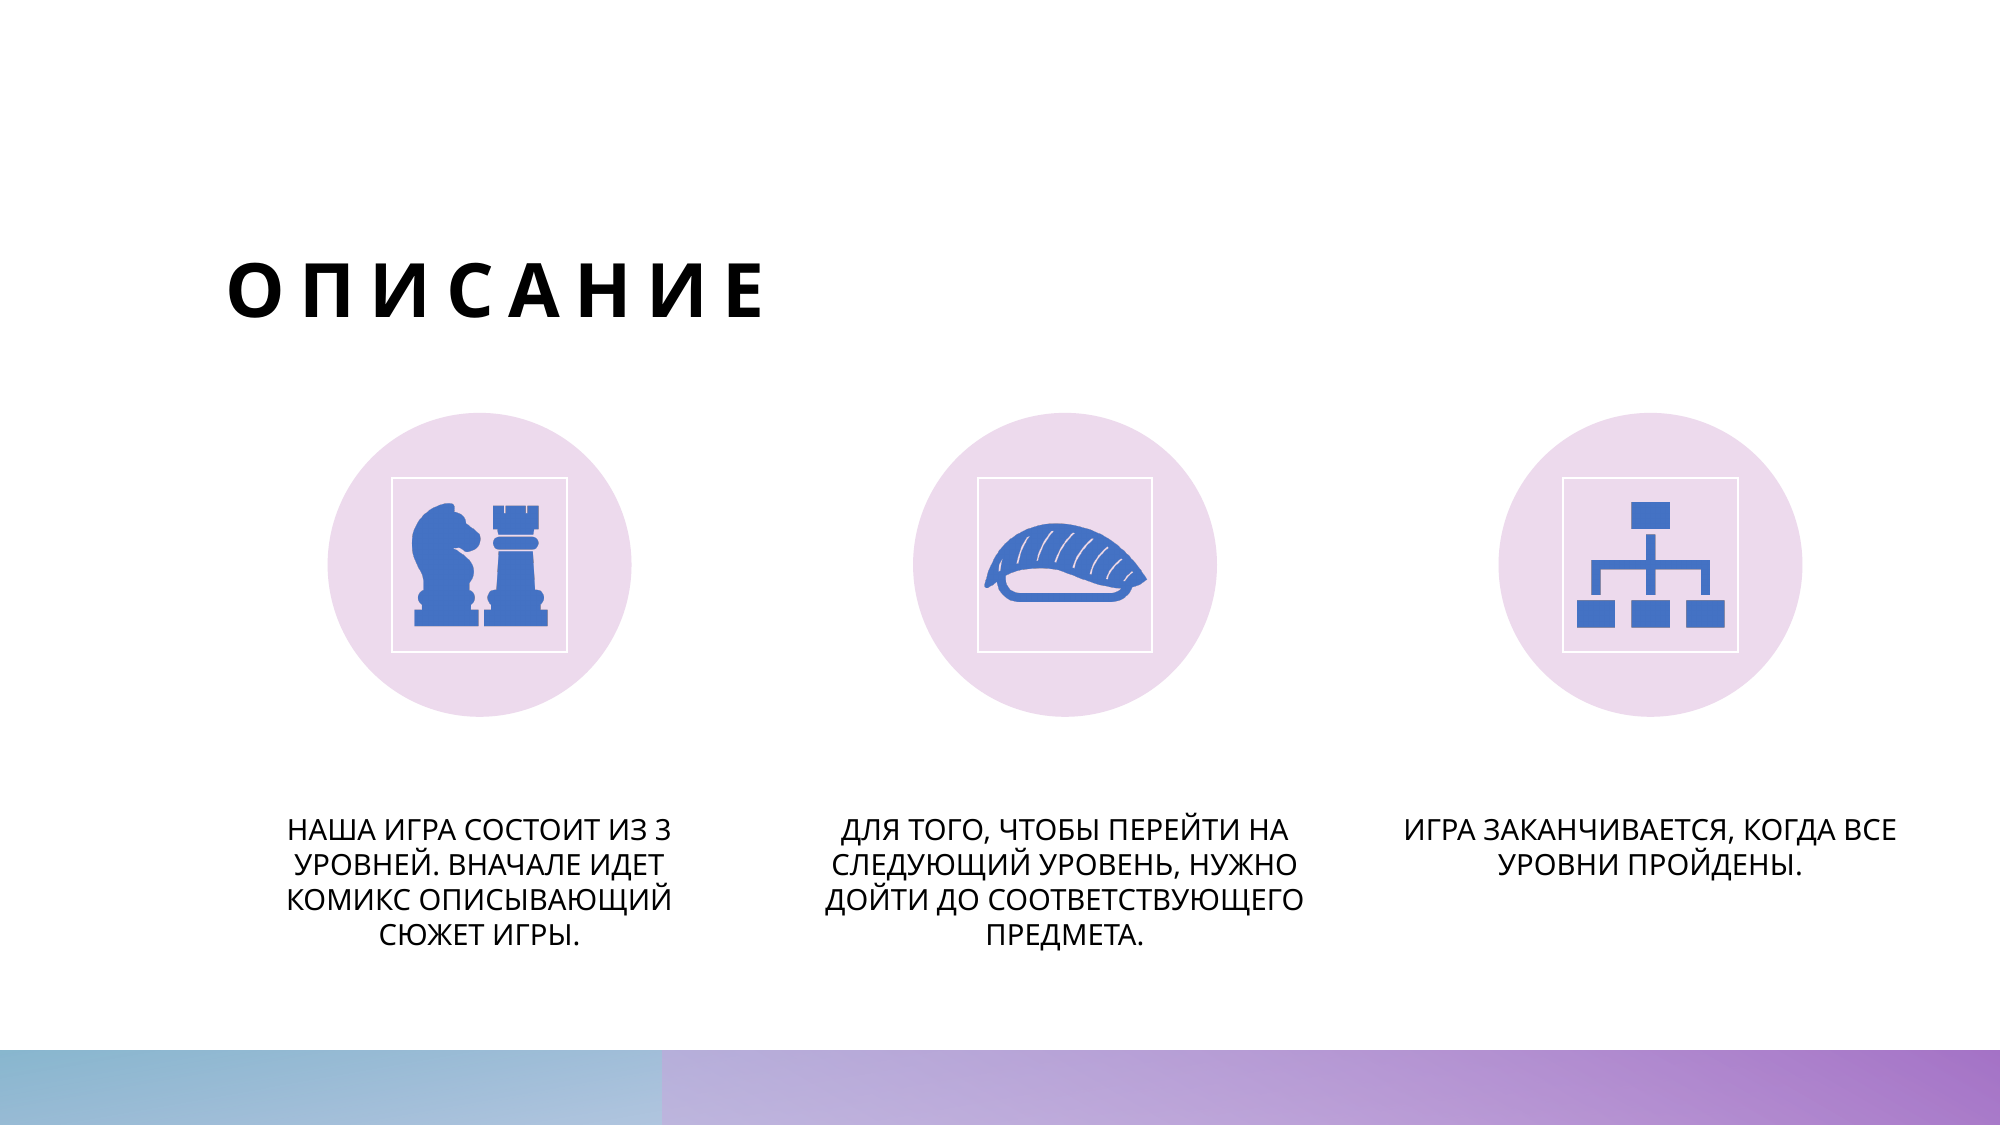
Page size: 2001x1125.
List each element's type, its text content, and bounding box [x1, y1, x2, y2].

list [224, 346, 1905, 996]
title описание [225, 130, 1905, 333]
